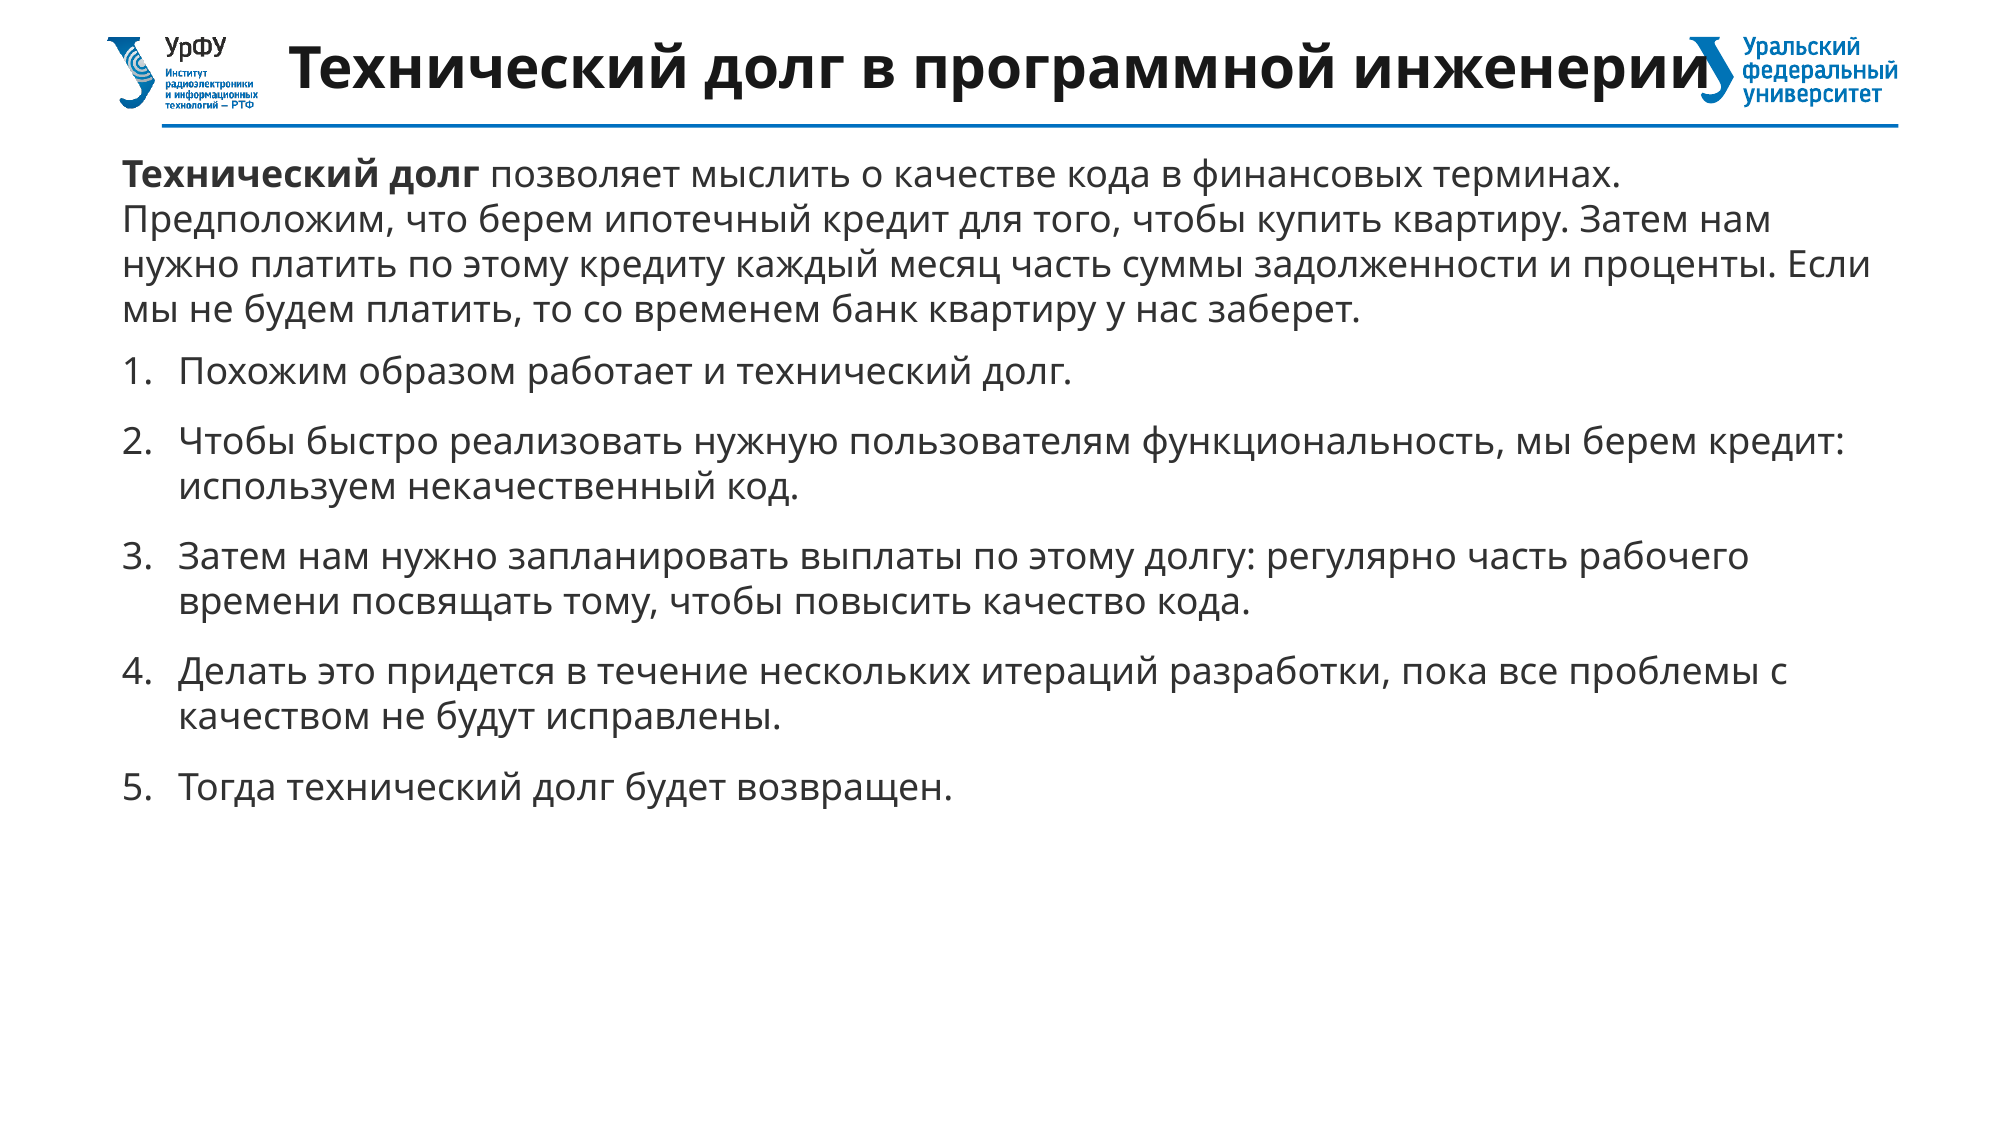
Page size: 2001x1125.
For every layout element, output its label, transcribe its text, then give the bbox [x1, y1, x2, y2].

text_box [1687, 35, 1899, 109]
text_box [161, 123, 1899, 129]
text_box Технический долг в программной инженерии [273, 22, 1727, 108]
text_box Технический долг позволяет мыслить о качестве кода в финансовых терминах. Предположим, что берем ипотечный кредит для того, чтобы купить квартиру. Затем нам нужно платить по этому кредиту каждый месяц часть суммы задолженности и проценты. Если мы не будем платить, то со временем банк квартиру у нас заберет. [107, 142, 1899, 338]
text_box Похожим образом работает и технический долг. Чтобы быстро реализовать нужную пользователям функциональность, мы берем кредит: используем некачественный код. Затем нам нужно запланировать выплаты по этому долгу: регулярно часть рабочего времени посвящать тому, чтобы повысить качество кода. Делать это придется в течение нескольких итераций разработки, пока все проблемы с качеством не будут исправлены. Тогда технический долг будет возвращен. [107, 339, 1899, 815]
picture [107, 37, 258, 109]
